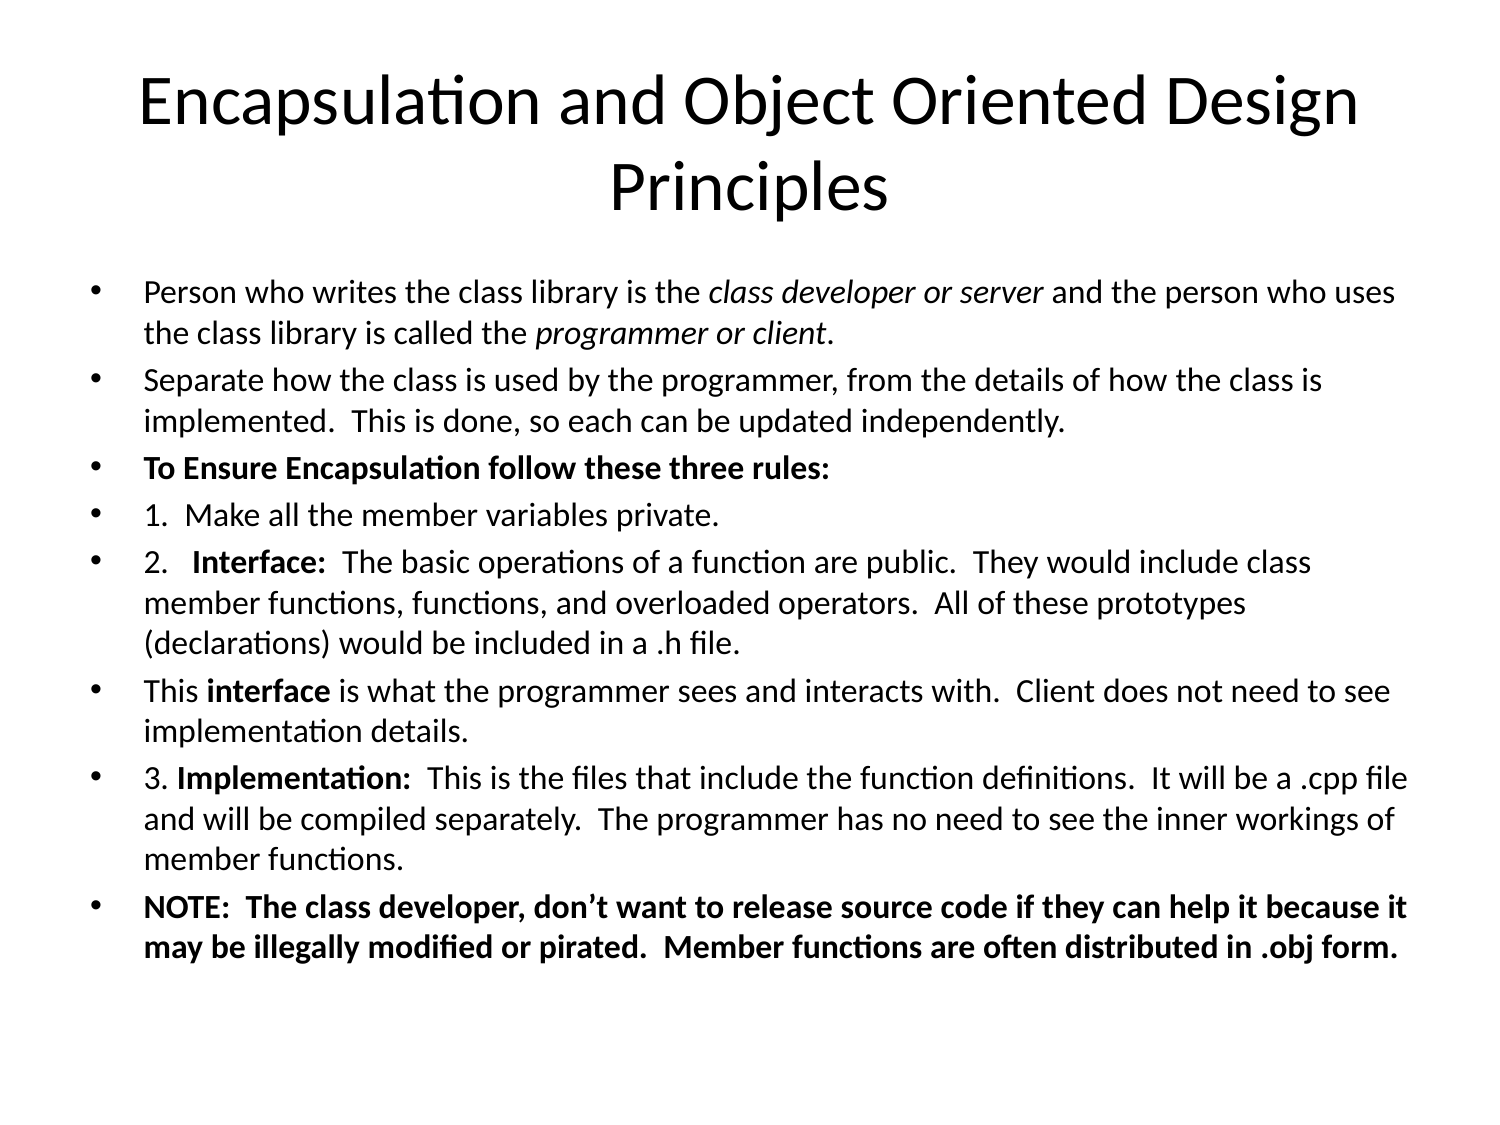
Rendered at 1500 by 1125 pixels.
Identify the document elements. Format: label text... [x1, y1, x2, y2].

title Encapsulation and Object Oriented Design Principles [75, 45, 1425, 233]
list Person who writes the class library is the class developer or server and the person who uses the class library is called the programmer or client. Separate how the class is used by the programmer, from the details of how the class is implemented. This is done, so each can be updated independently. To Ensure Encapsulation follow these three rules: 1. Make all the member variables private. 2. Interface: The basic operations of a function are public. They would include class member functions, functions, and overloaded operators. All of these prototypes (declarations) would be included in a .h file. This interface is what the programmer sees and interacts with. Client does not need to see implementation details. 3. Implementation: This is the files that include the function definitions. It will be a .cpp file and will be compiled separately. The programmer has no need to see the inner workings of member functions. NOTE: The class developer, don’t want to release source code if they can help it because it may be illegally modified or pirated. Member functions are often distributed in .obj form. [75, 262, 1425, 1005]
